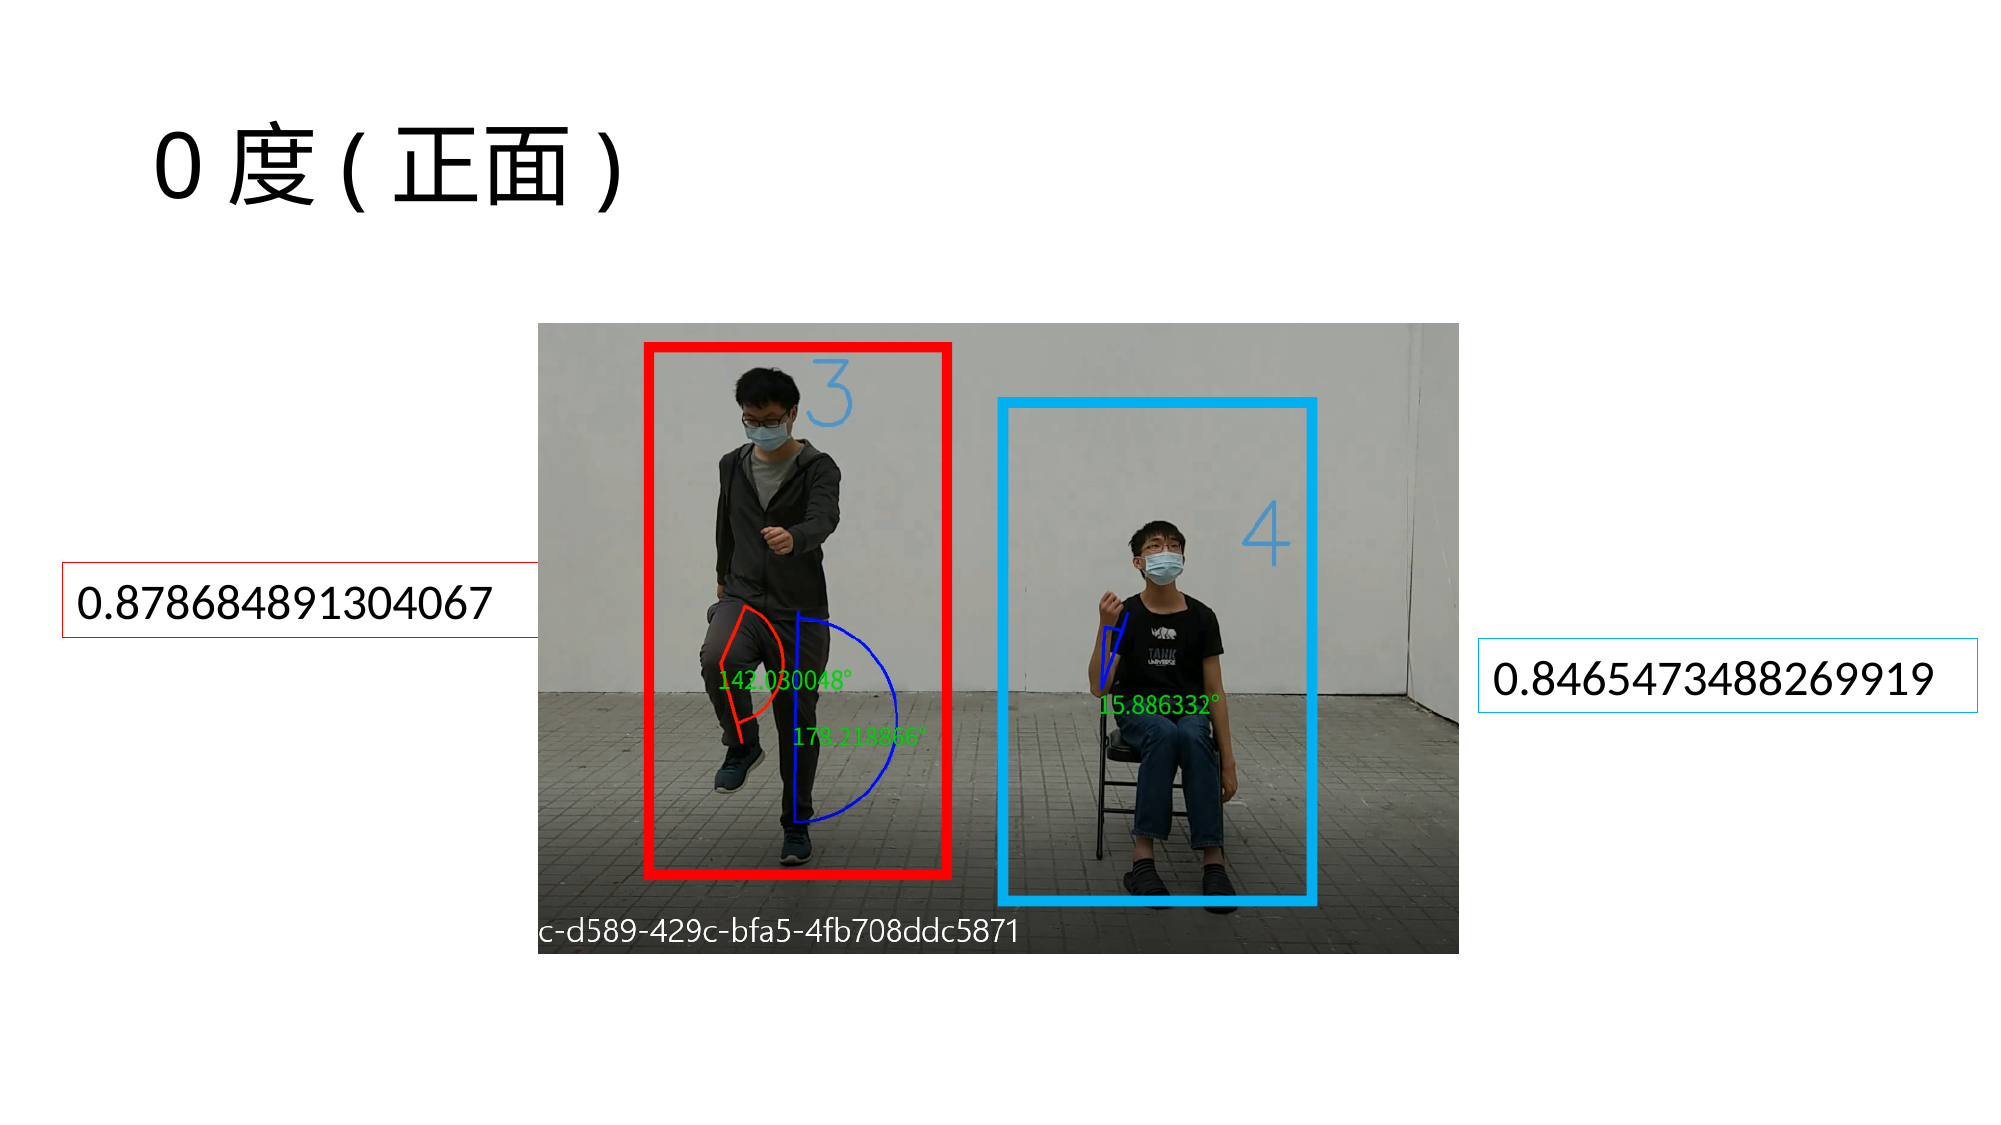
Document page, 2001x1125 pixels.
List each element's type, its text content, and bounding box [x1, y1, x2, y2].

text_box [538, 323, 1459, 954]
text_box 0.8465473488269919 [1478, 638, 1978, 713]
title 0度(正面) [137, 59, 1863, 278]
text_box 0.878684891304067 [62, 562, 538, 638]
